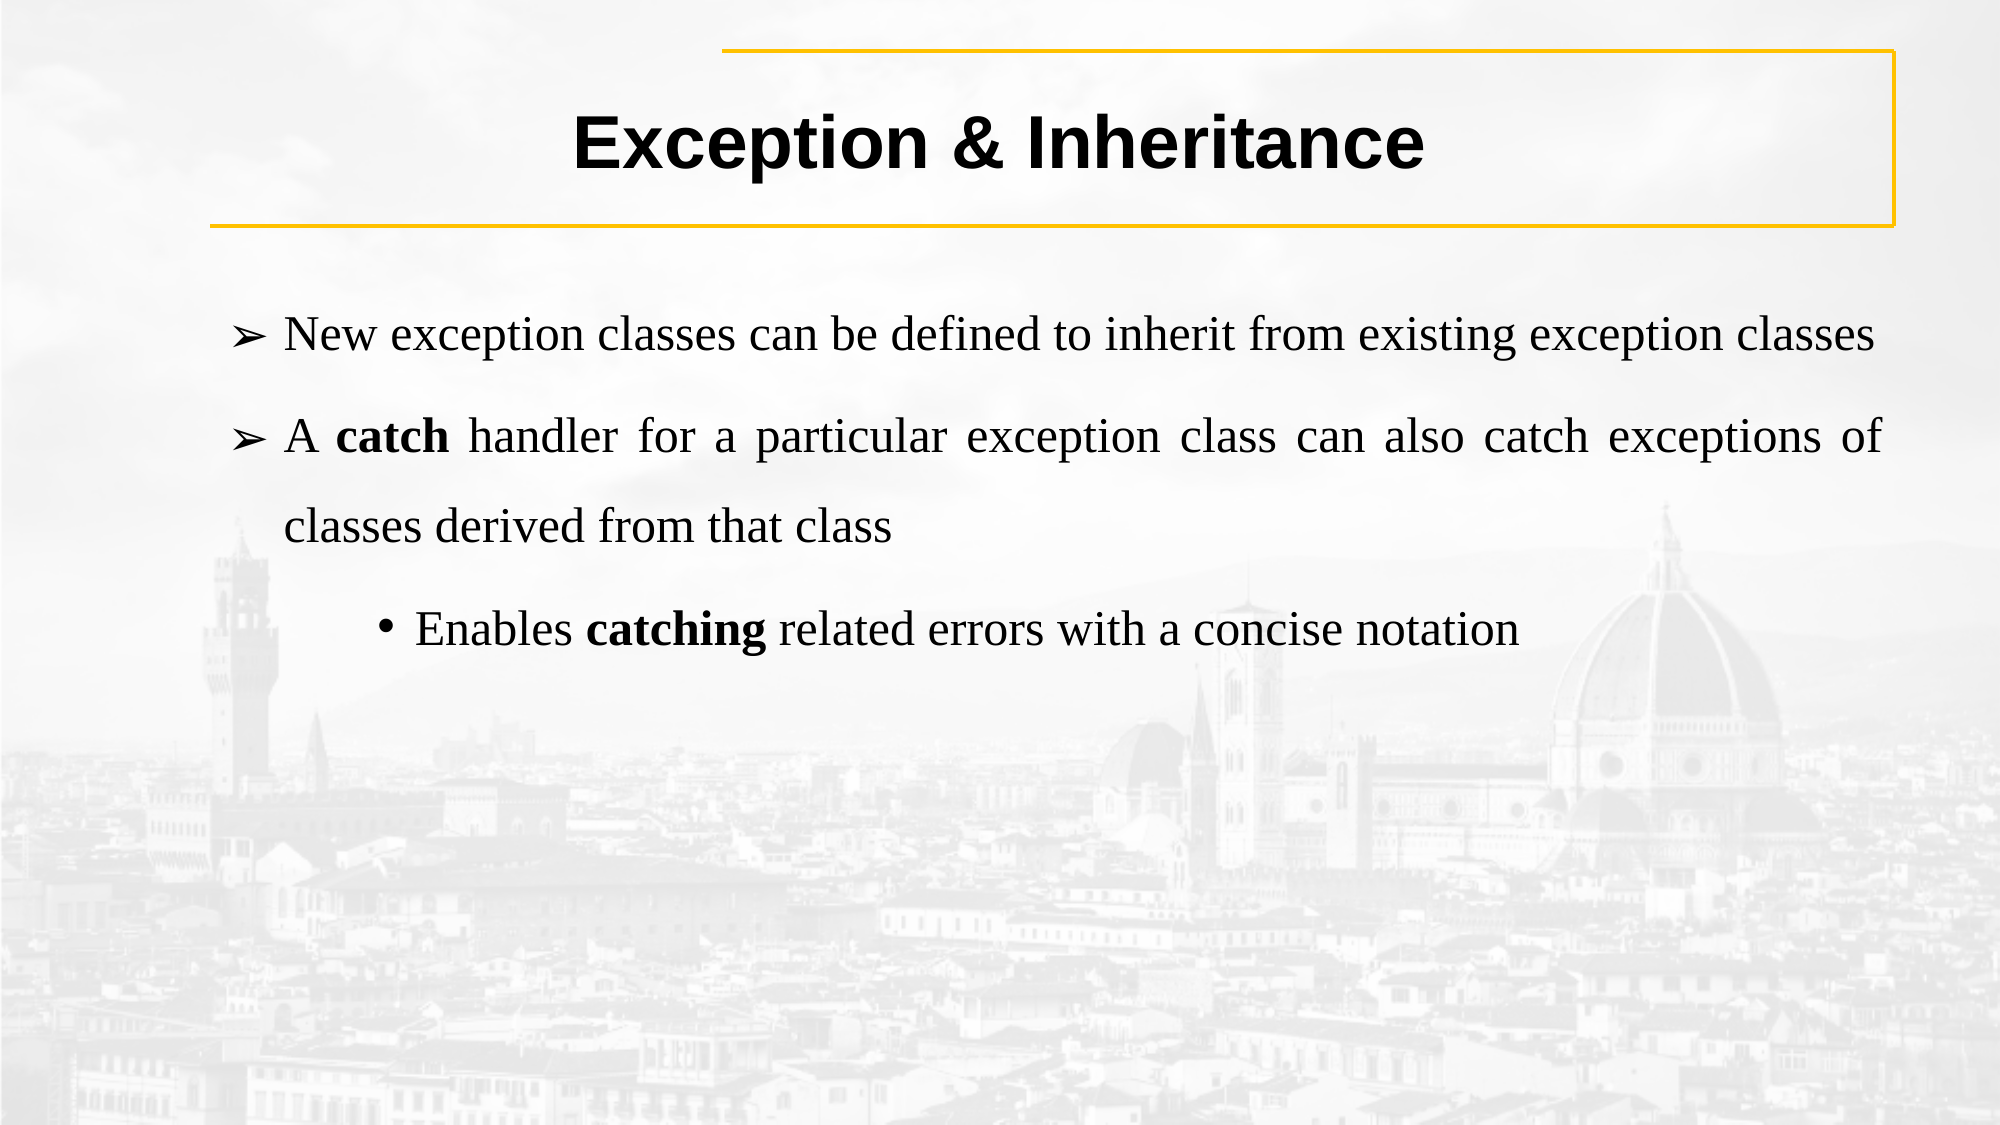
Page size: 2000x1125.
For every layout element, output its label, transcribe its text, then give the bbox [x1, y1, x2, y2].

title Exception & Inheritance [99, 45, 1900, 233]
list New exception classes can be defined to inherit from existing exception classes A catch handler for a particular exception class can also catch exceptions of classes derived from that class Enables catching related errors with a concise notation [212, 262, 1900, 700]
